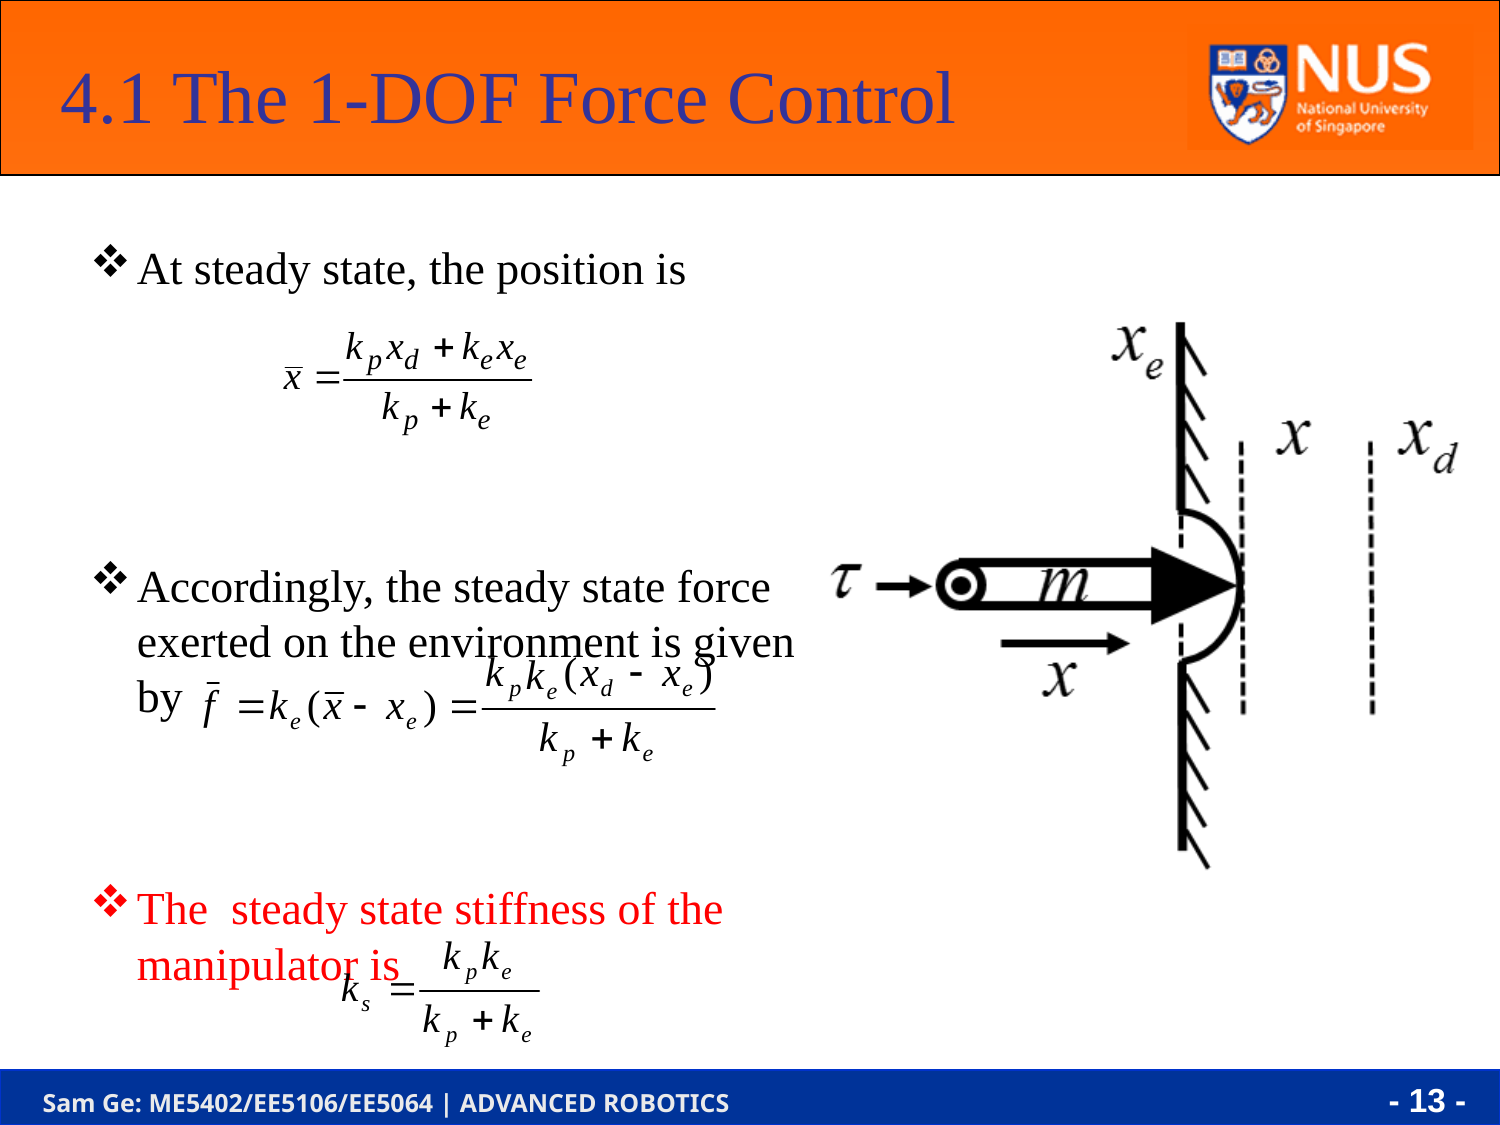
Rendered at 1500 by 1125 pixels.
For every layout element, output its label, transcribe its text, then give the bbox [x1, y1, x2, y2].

picture [818, 287, 1474, 872]
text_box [188, 646, 724, 775]
text_box 4.1 The 1-DOF Force Control [46, 41, 1141, 147]
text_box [277, 323, 539, 441]
text_box - 13 - [1351, 1071, 1482, 1125]
picture [1187, 24, 1474, 150]
list At steady state, the position is Accordingly, the steady state force exerted on the environment is given by The steady state stiffness of the manipulator is [0, 231, 856, 980]
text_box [334, 930, 547, 1055]
